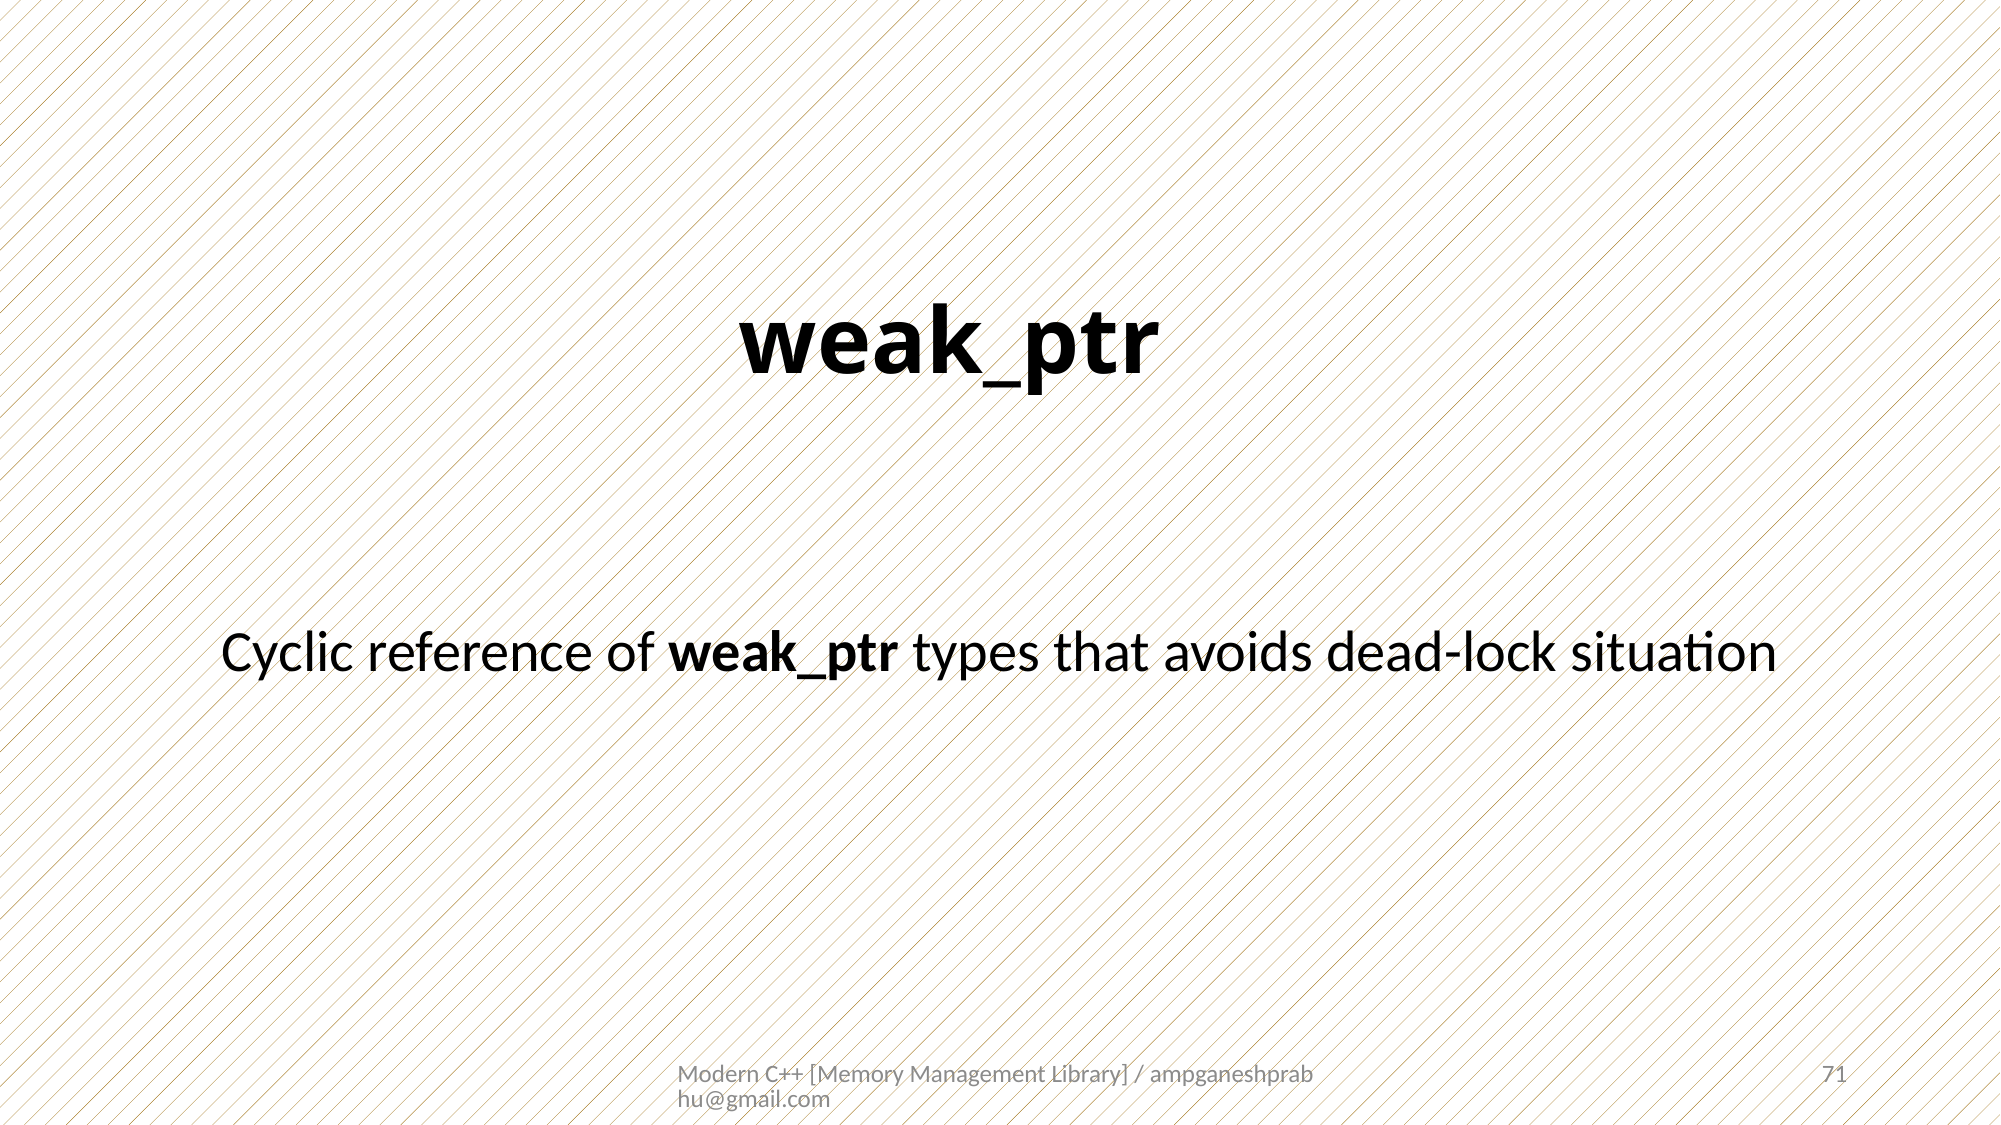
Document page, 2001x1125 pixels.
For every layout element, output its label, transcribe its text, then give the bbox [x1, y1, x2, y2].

slide_number 71 [1412, 1042, 1863, 1103]
text_box Cyclic reference of weak_ptr types that avoids dead-lock situation [137, 614, 1863, 708]
footer Modern C++ [Memory Management Library] / ampganeshprabhu@gmail.com [662, 1042, 1338, 1103]
text_box weak_ptr [87, 234, 1813, 453]
